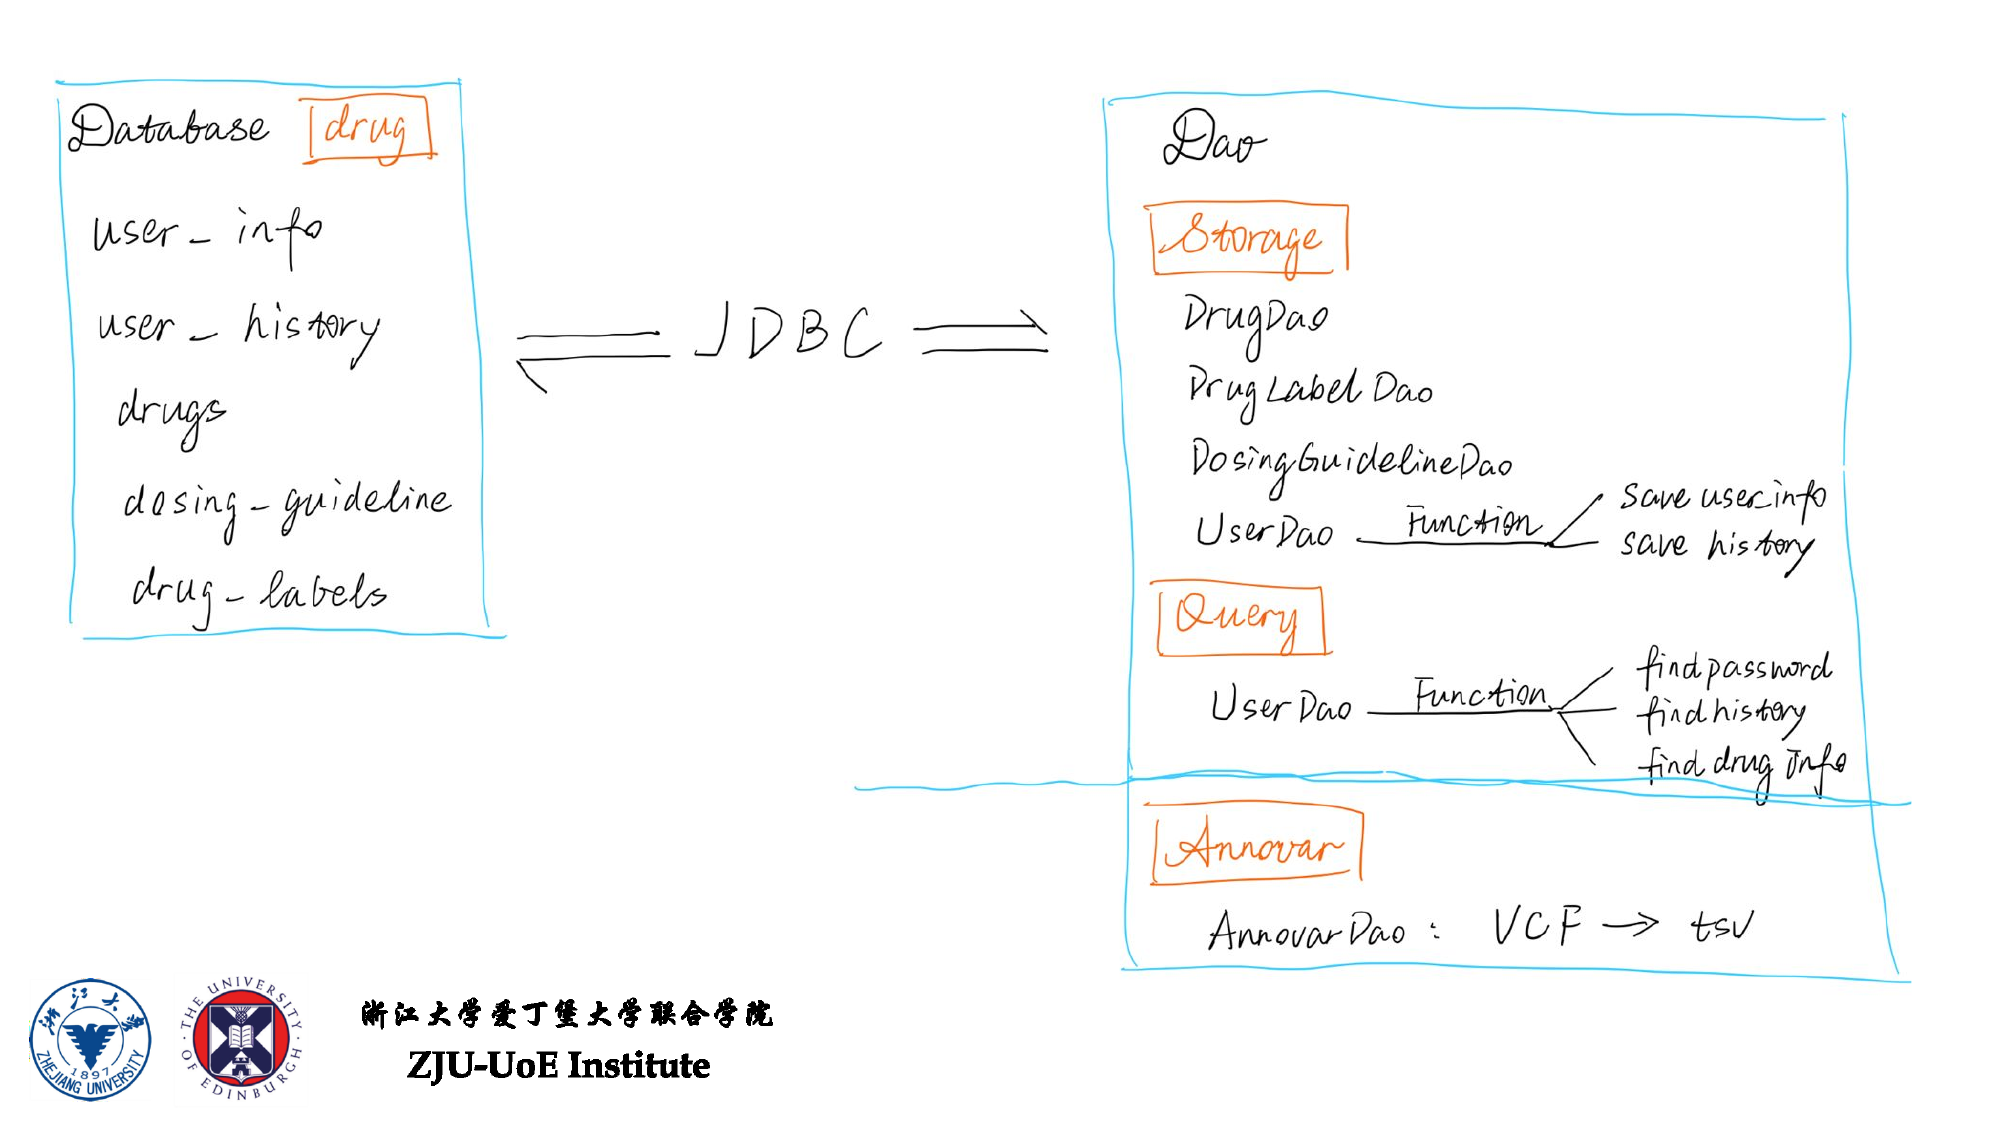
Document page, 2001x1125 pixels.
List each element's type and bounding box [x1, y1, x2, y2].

picture [0, 954, 840, 1125]
list [53, 70, 1912, 1003]
